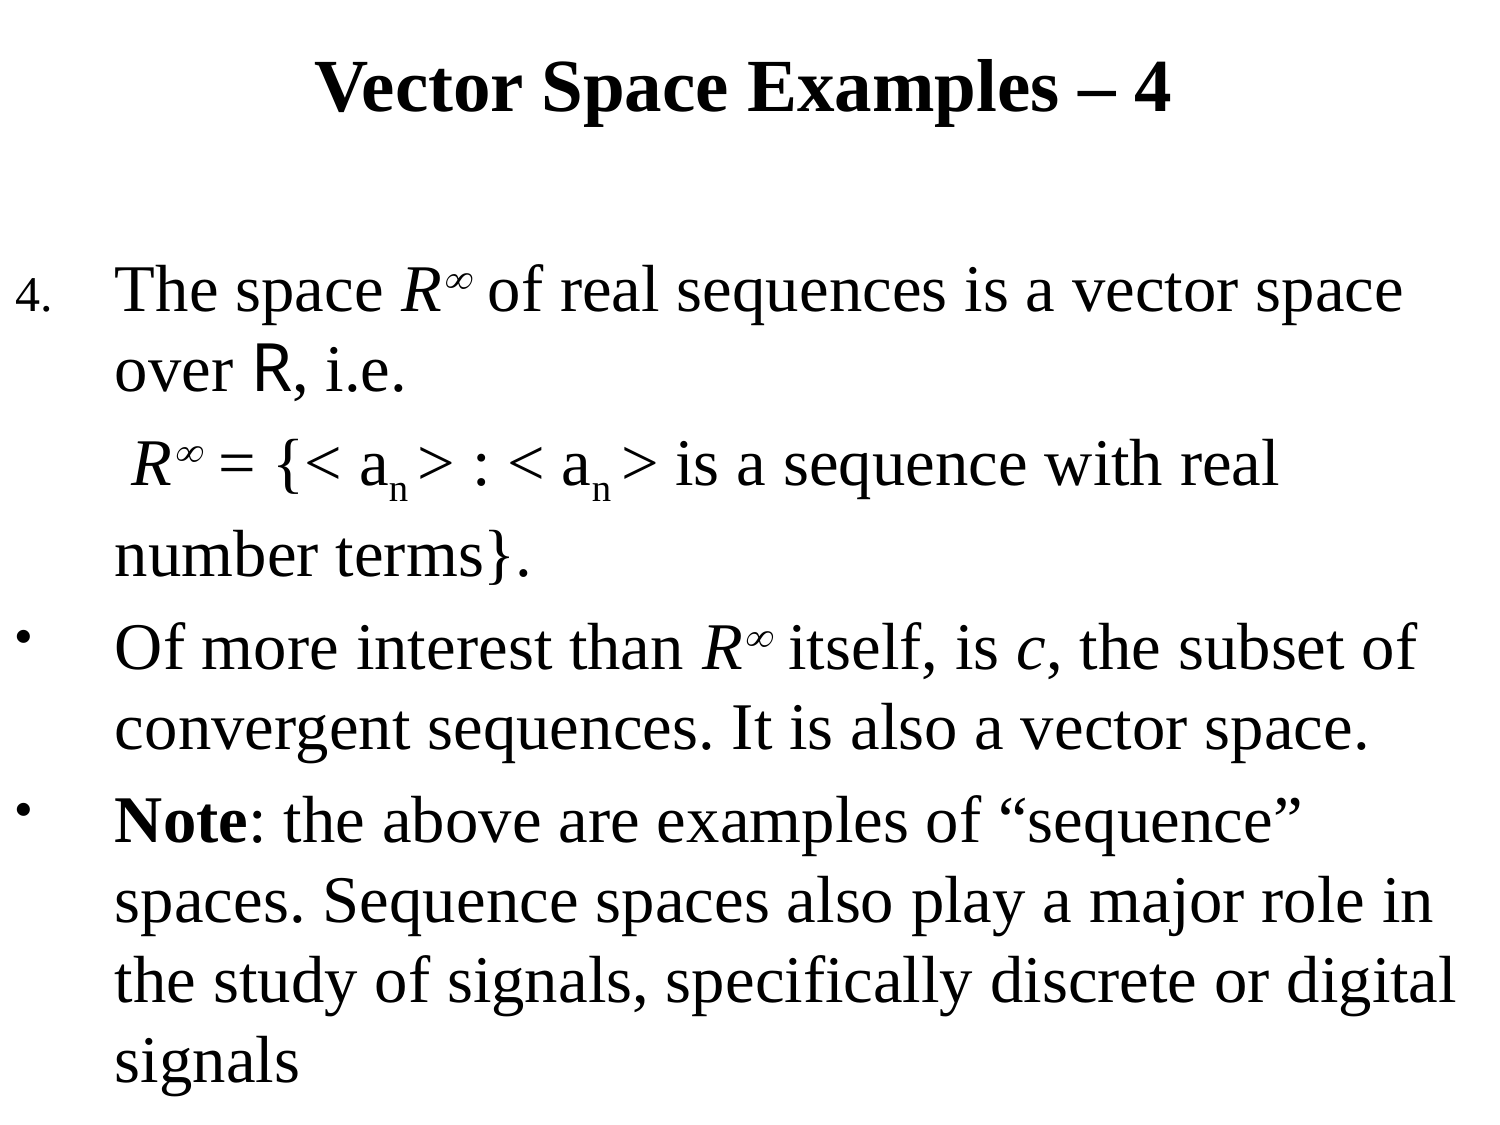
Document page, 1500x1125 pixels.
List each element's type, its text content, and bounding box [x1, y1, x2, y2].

title Vector Space Examples – 4 [137, 0, 1388, 163]
list The space R of real sequences is a vector space over R, i.e. R = {< an > : < an > is a sequence with real number terms}. Of more interest than R itself, is c, the subset of convergent sequences. It is also a vector space. Note: the above are examples of “sequence” spaces. Sequence spaces also play a major role in the study of signals, specifically discrete or digital signals [0, 237, 1500, 1088]
